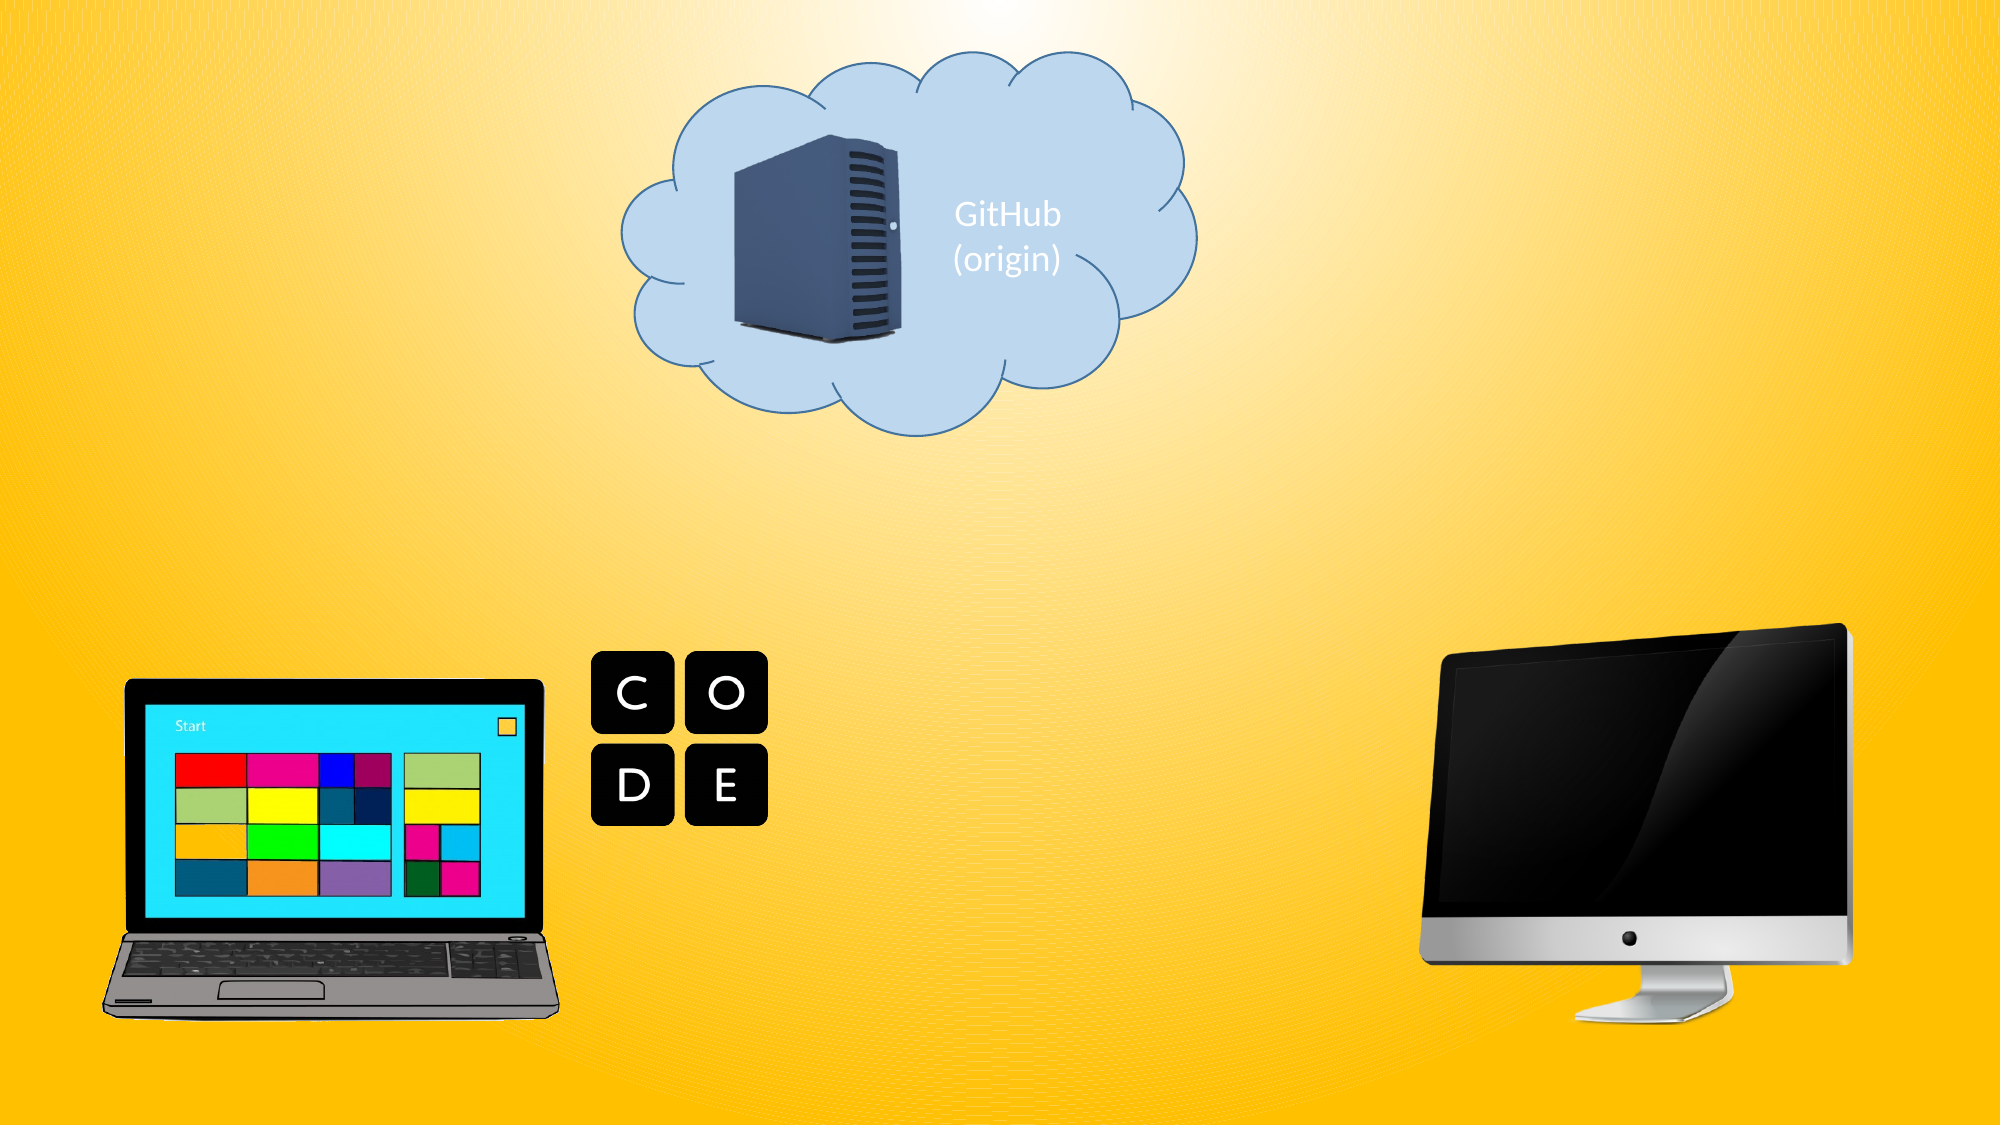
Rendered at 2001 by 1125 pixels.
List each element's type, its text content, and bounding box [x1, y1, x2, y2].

picture [591, 651, 768, 826]
text_box GitHub (origin) [620, 51, 1198, 438]
picture [1419, 623, 1853, 1025]
picture [94, 669, 569, 1025]
picture [708, 119, 924, 367]
